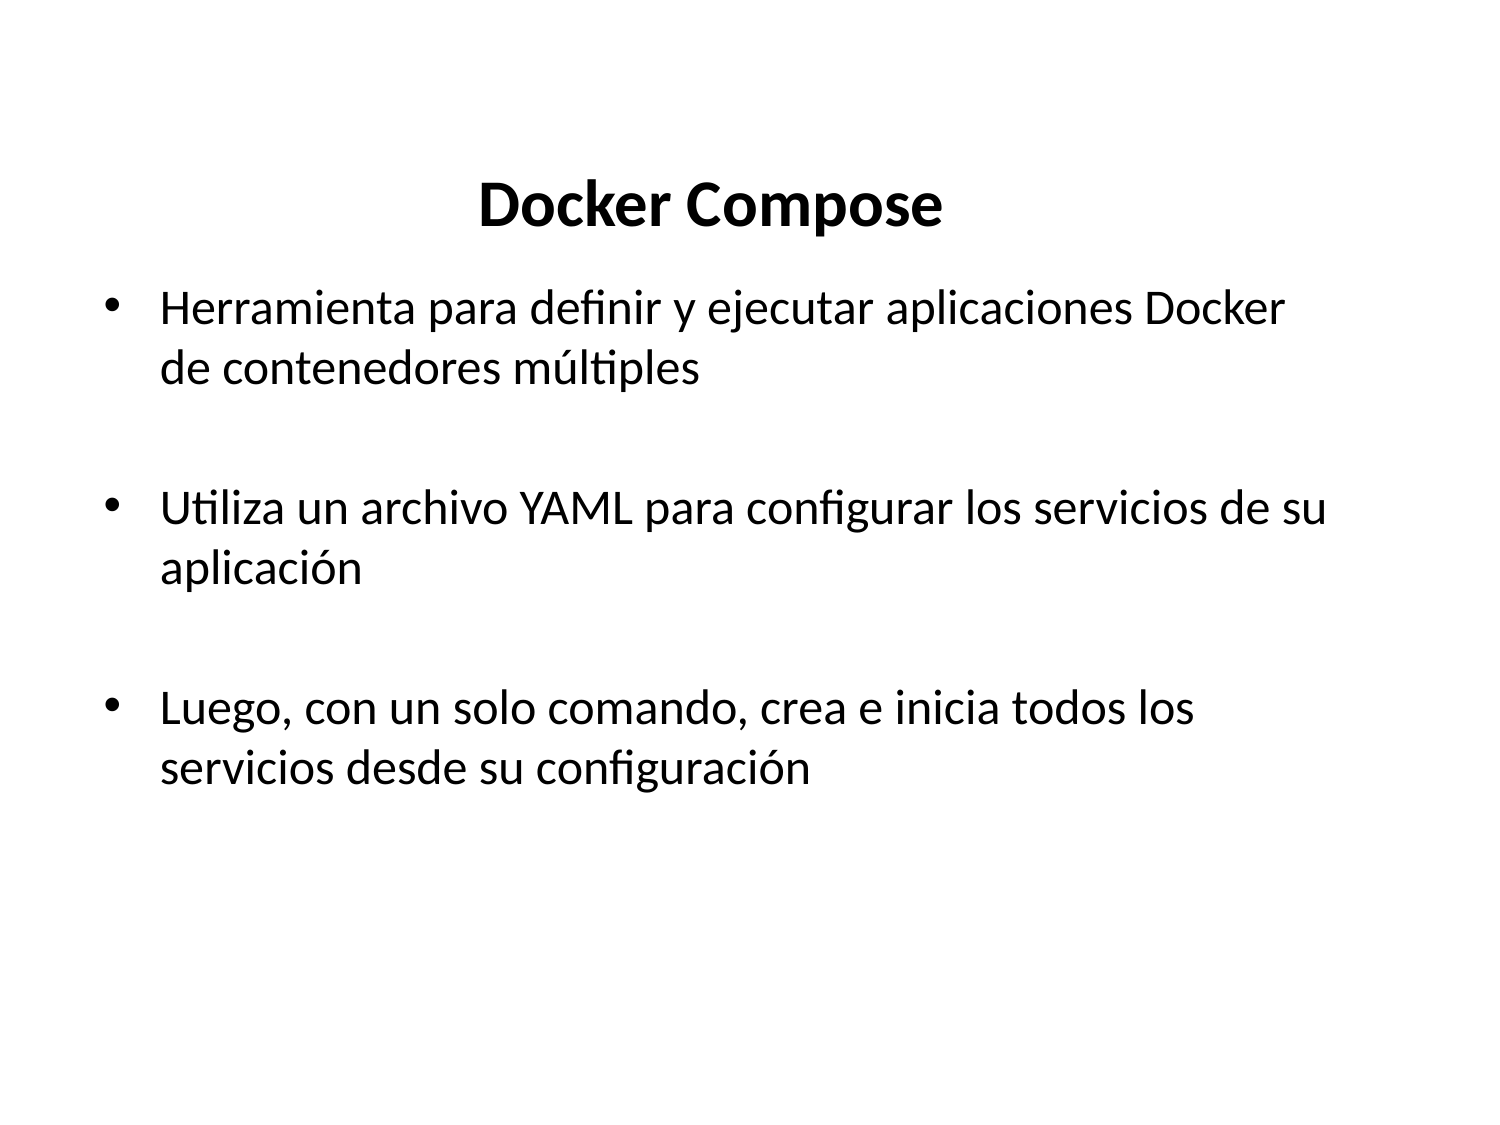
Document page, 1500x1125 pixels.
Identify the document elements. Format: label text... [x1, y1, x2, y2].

title Docker Compose [123, 137, 1299, 263]
list Herramienta para definir y ejecutar aplicaciones Docker de contenedores múltiples Utiliza un archivo YAML para configurar los servicios de su aplicación Luego, con un solo comando, crea e inicia todos los servicios desde su configuración [88, 267, 1353, 943]
